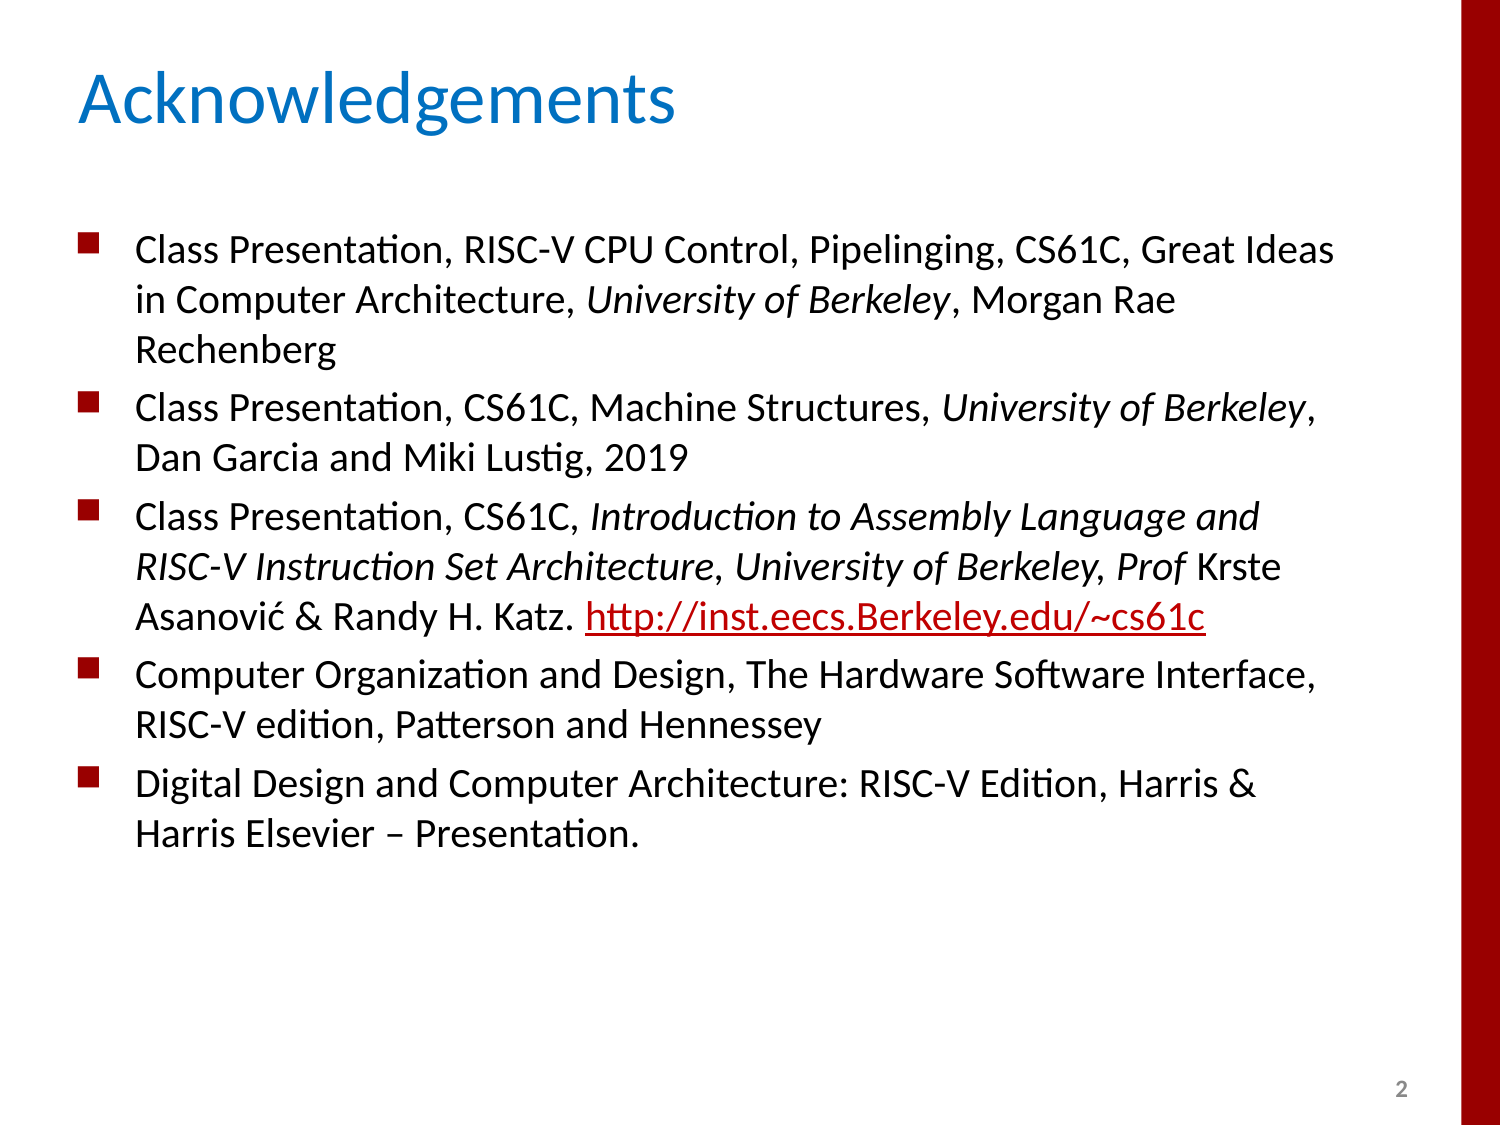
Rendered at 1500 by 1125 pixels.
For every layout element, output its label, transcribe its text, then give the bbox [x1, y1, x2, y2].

list Class Presentation, RISC-V CPU Control, Pipelinging, CS61C, Great Ideas in Computer Architecture, University of Berkeley, Morgan Rae Rechenberg Class Presentation, CS61C, Machine Structures, University of Berkeley, Dan Garcia and Miki Lustig, 2019 Class Presentation, CS61C, Introduction to Assembly Language and RISC-V Instruction Set Architecture, University of Berkeley, Prof Krste Asanović & Randy H. Katz. http://inst.eecs.Berkeley.edu/~cs61c Computer Organization and Design, The Hardware Software Interface, RISC-V edition, Patterson and Hennessey Digital Design and Computer Architecture: RISC-V Edition, Harris & Harris Elsevier – Presentation. [63, 155, 1360, 1007]
title Acknowledgements [63, 30, 1310, 155]
